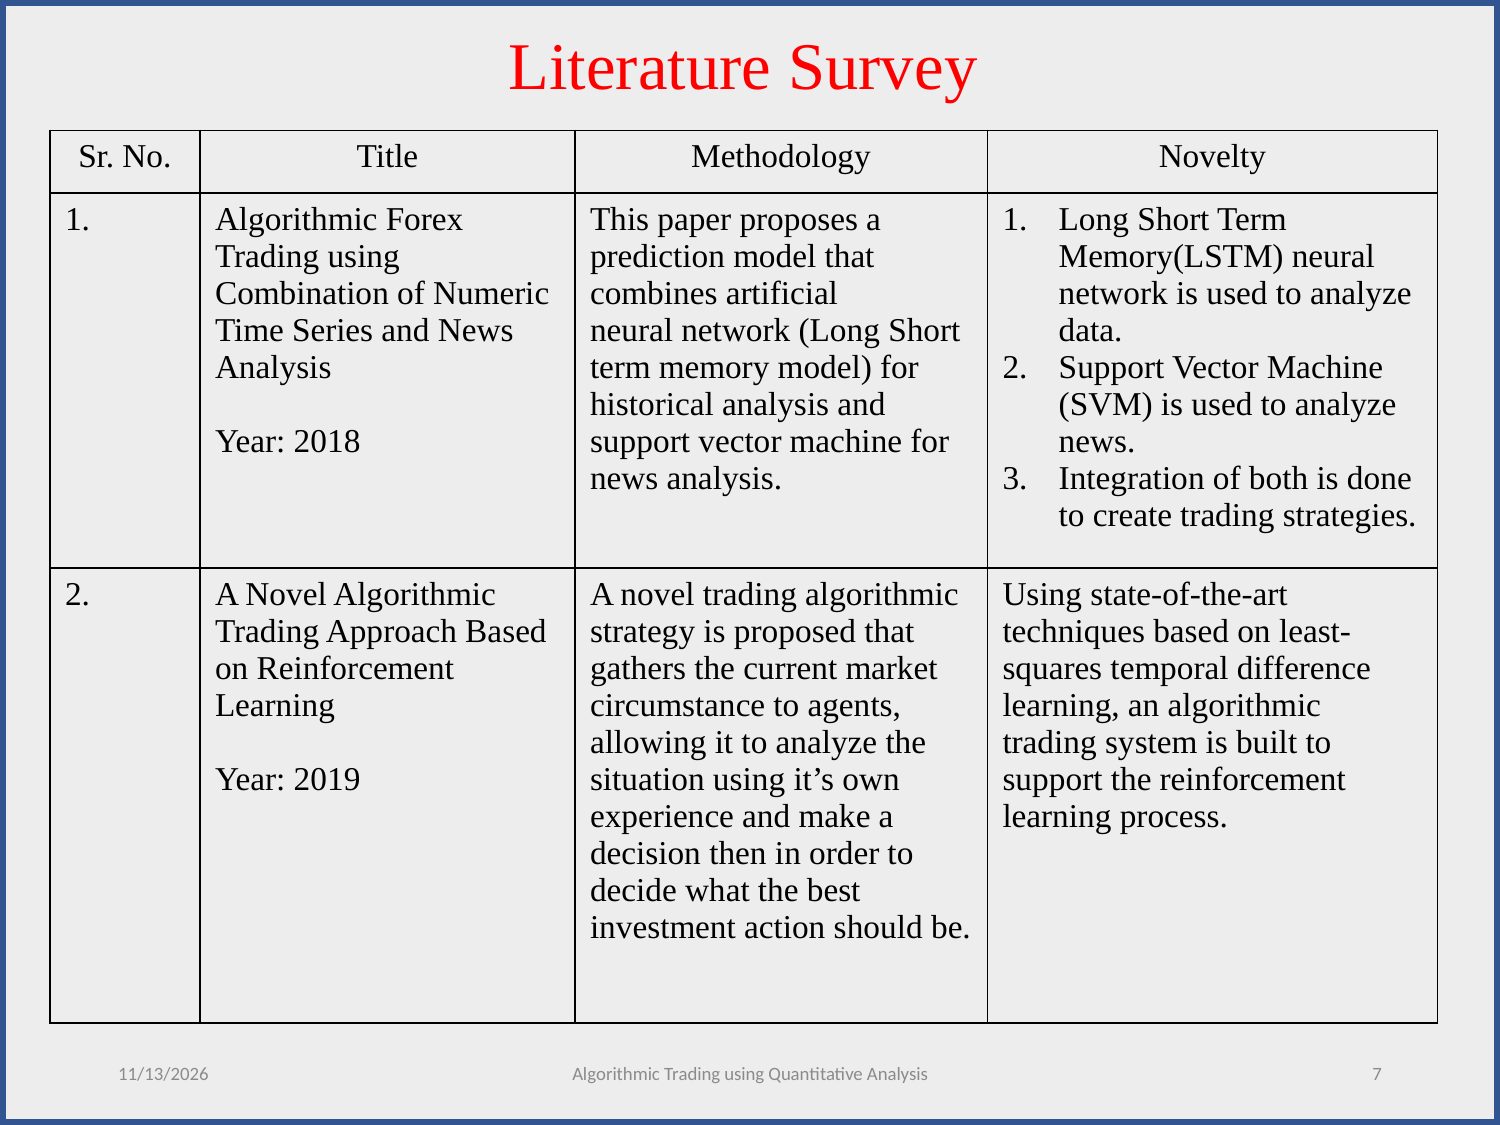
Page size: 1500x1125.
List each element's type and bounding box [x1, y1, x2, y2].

text_box [0, 0, 1500, 1125]
